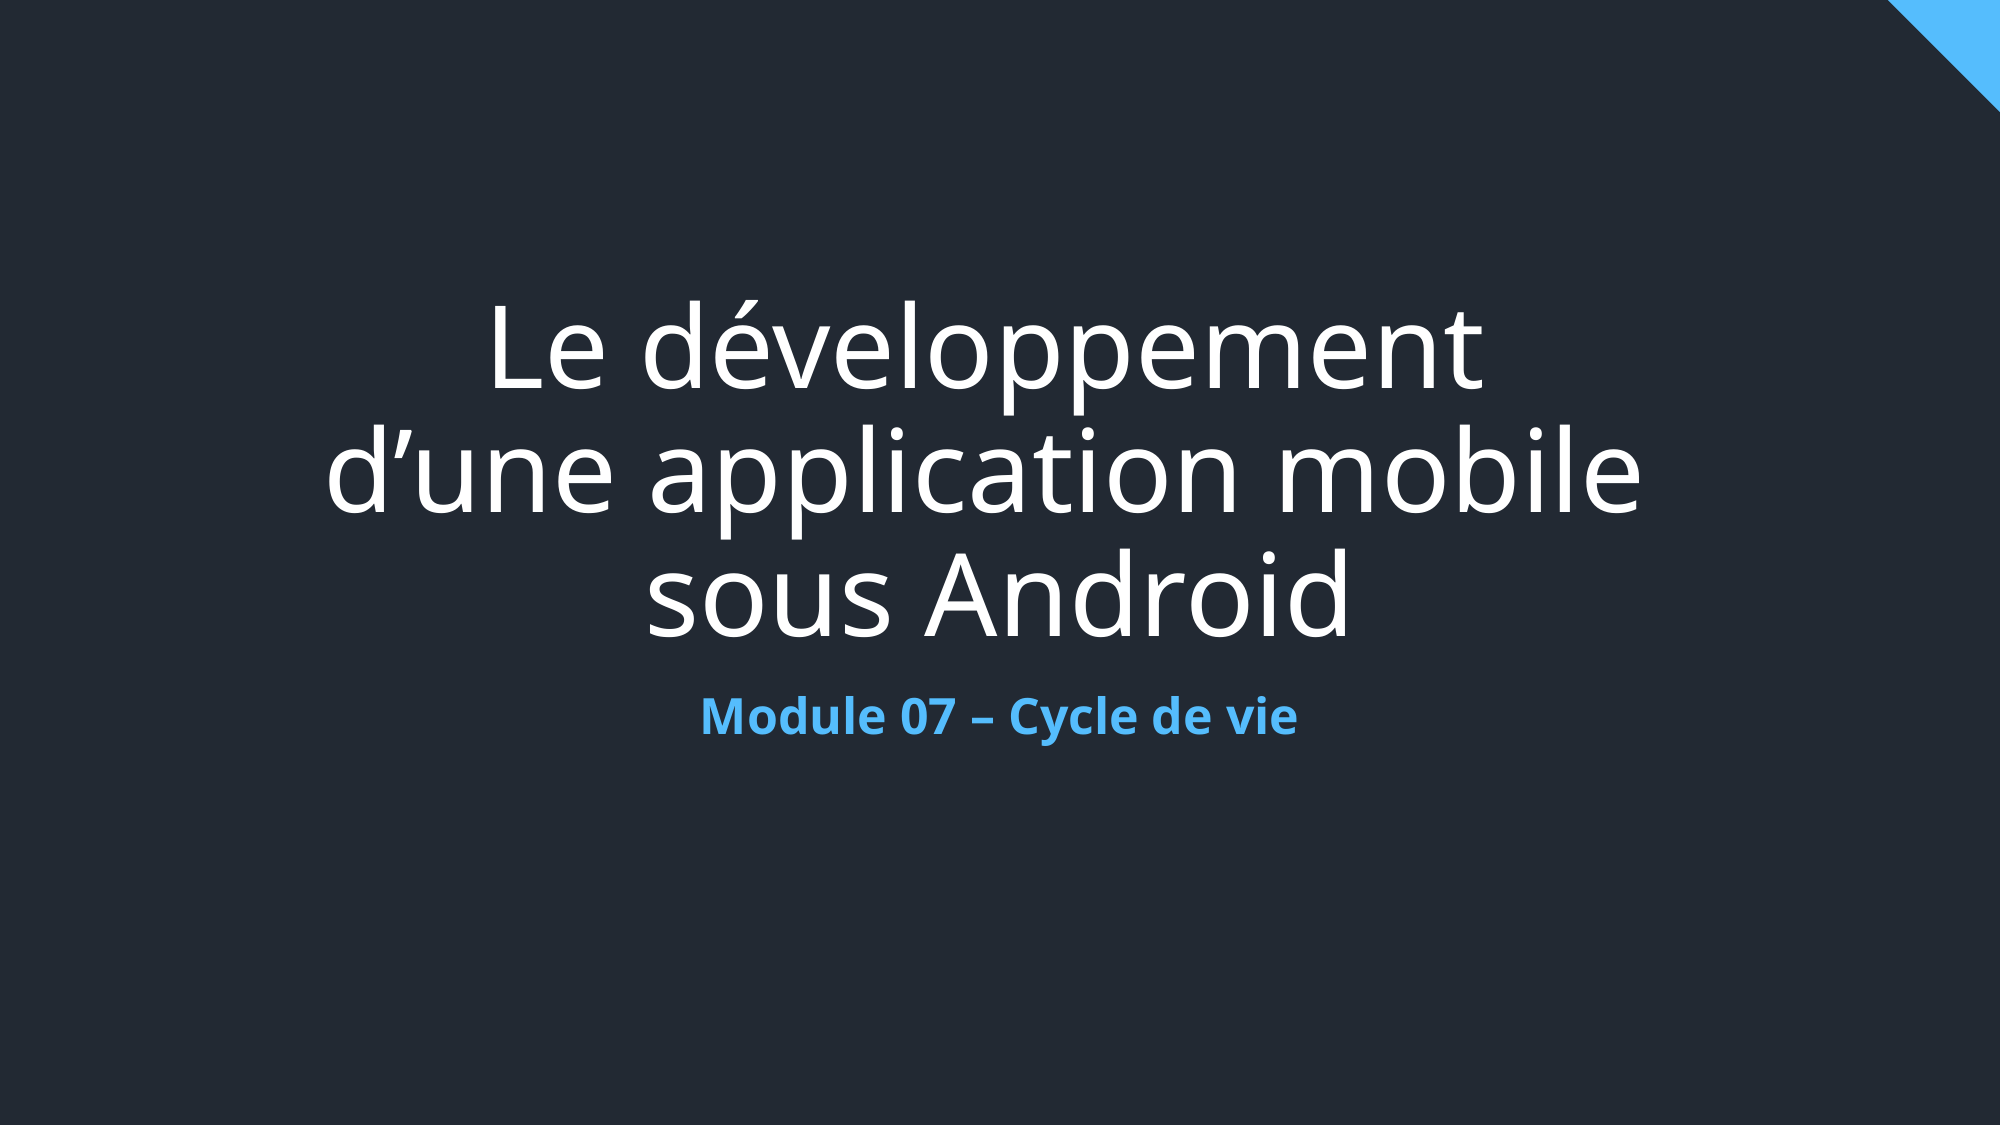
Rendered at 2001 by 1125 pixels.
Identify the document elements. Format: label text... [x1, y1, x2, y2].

title Le développement d’une application mobile sous Android [249, 277, 1750, 669]
subtitle Module 07 – Cycle de vie [249, 683, 1750, 956]
